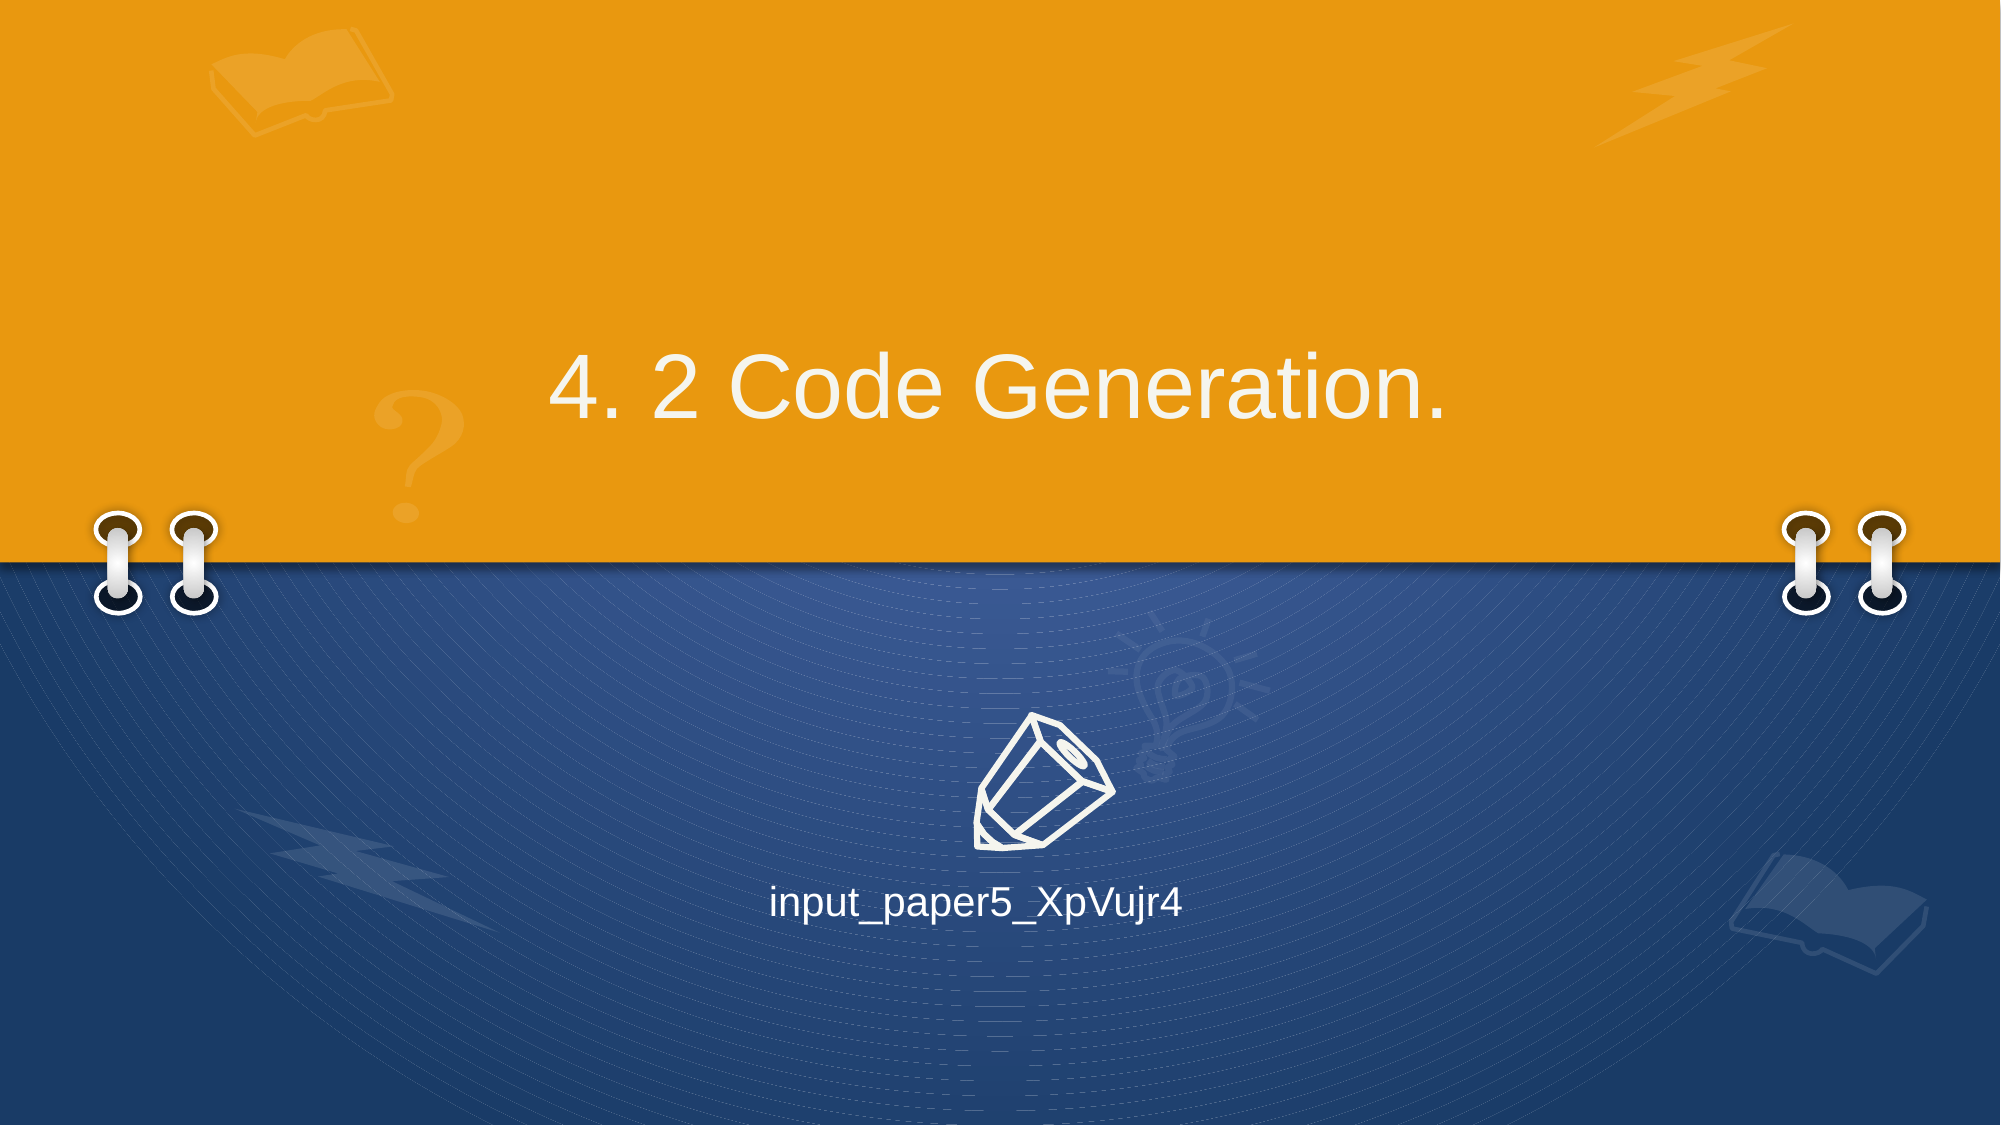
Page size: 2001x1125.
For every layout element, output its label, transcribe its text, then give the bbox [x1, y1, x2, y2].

list input_paper5_XpVujr4 [126, 866, 1826, 1008]
title 4. 2 Code Generation. [99, 288, 1900, 476]
